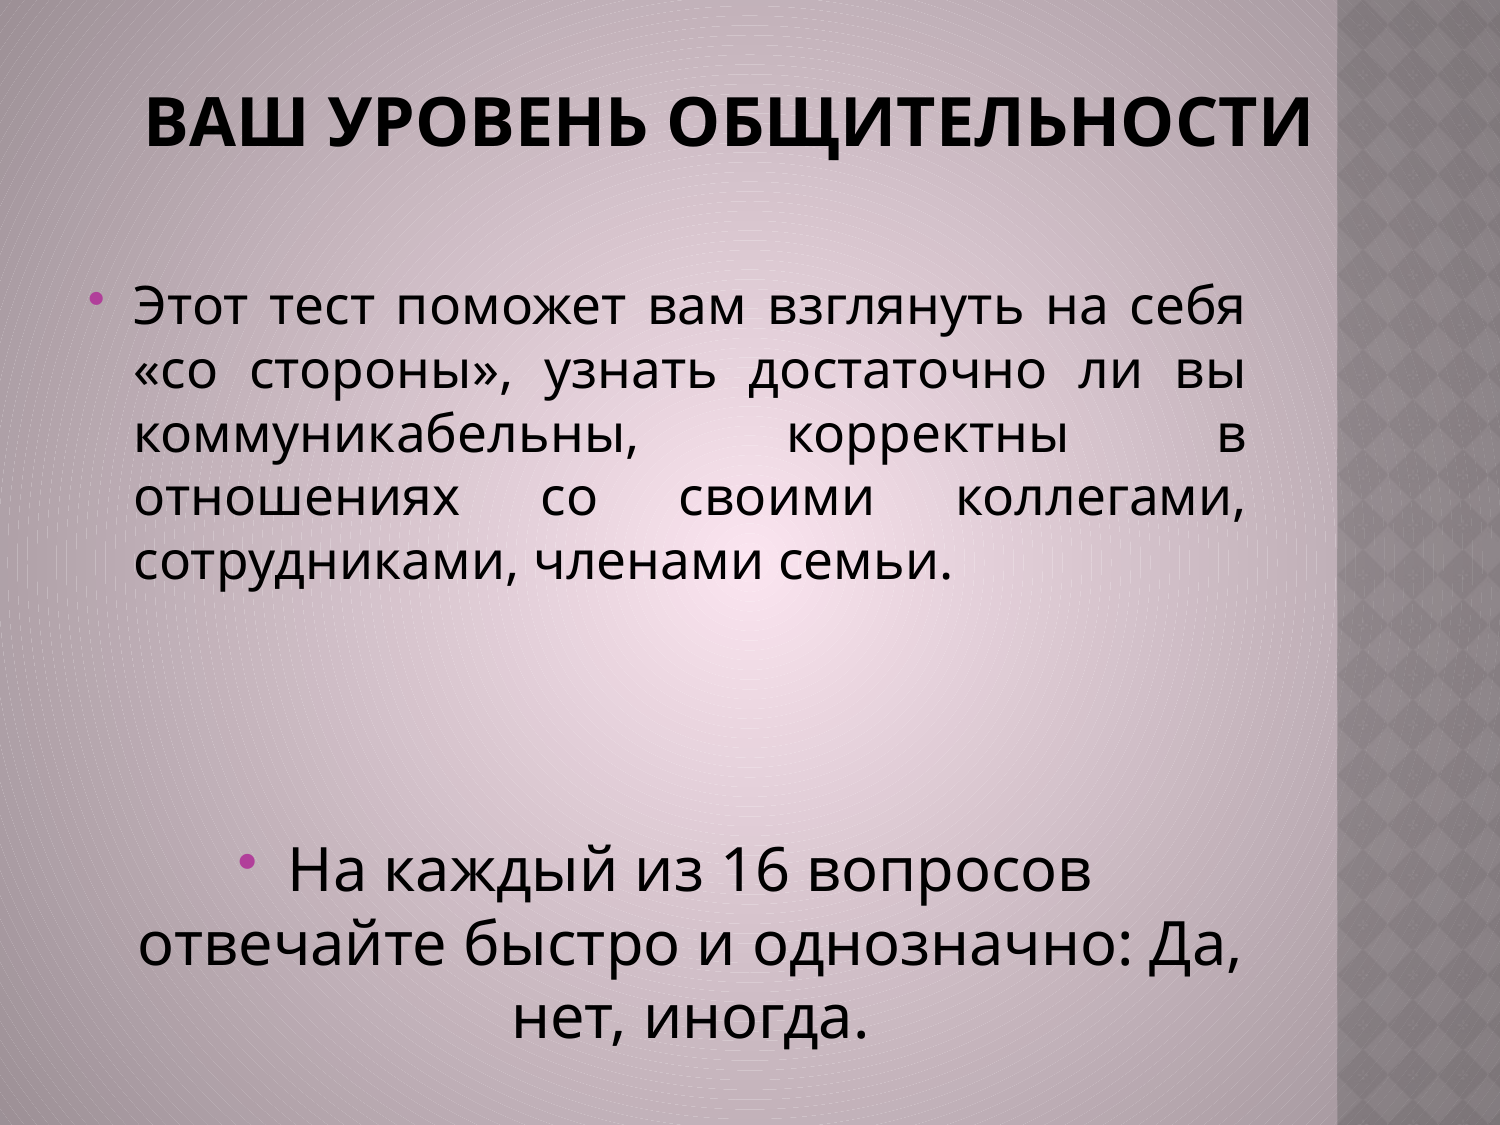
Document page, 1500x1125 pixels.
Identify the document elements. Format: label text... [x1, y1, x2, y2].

title Ваш уровень общительности [135, 54, 1324, 243]
list Этот тест поможет вам взглянуть на себя «со стороны», узнать достаточно ли вы коммуникабельны, корректны в отношениях со своими коллегами, сотрудниками, членами семьи. На каждый из 16 вопросов отвечайте быстро и однозначно: Да, нет, иногда. [75, 264, 1263, 1059]
